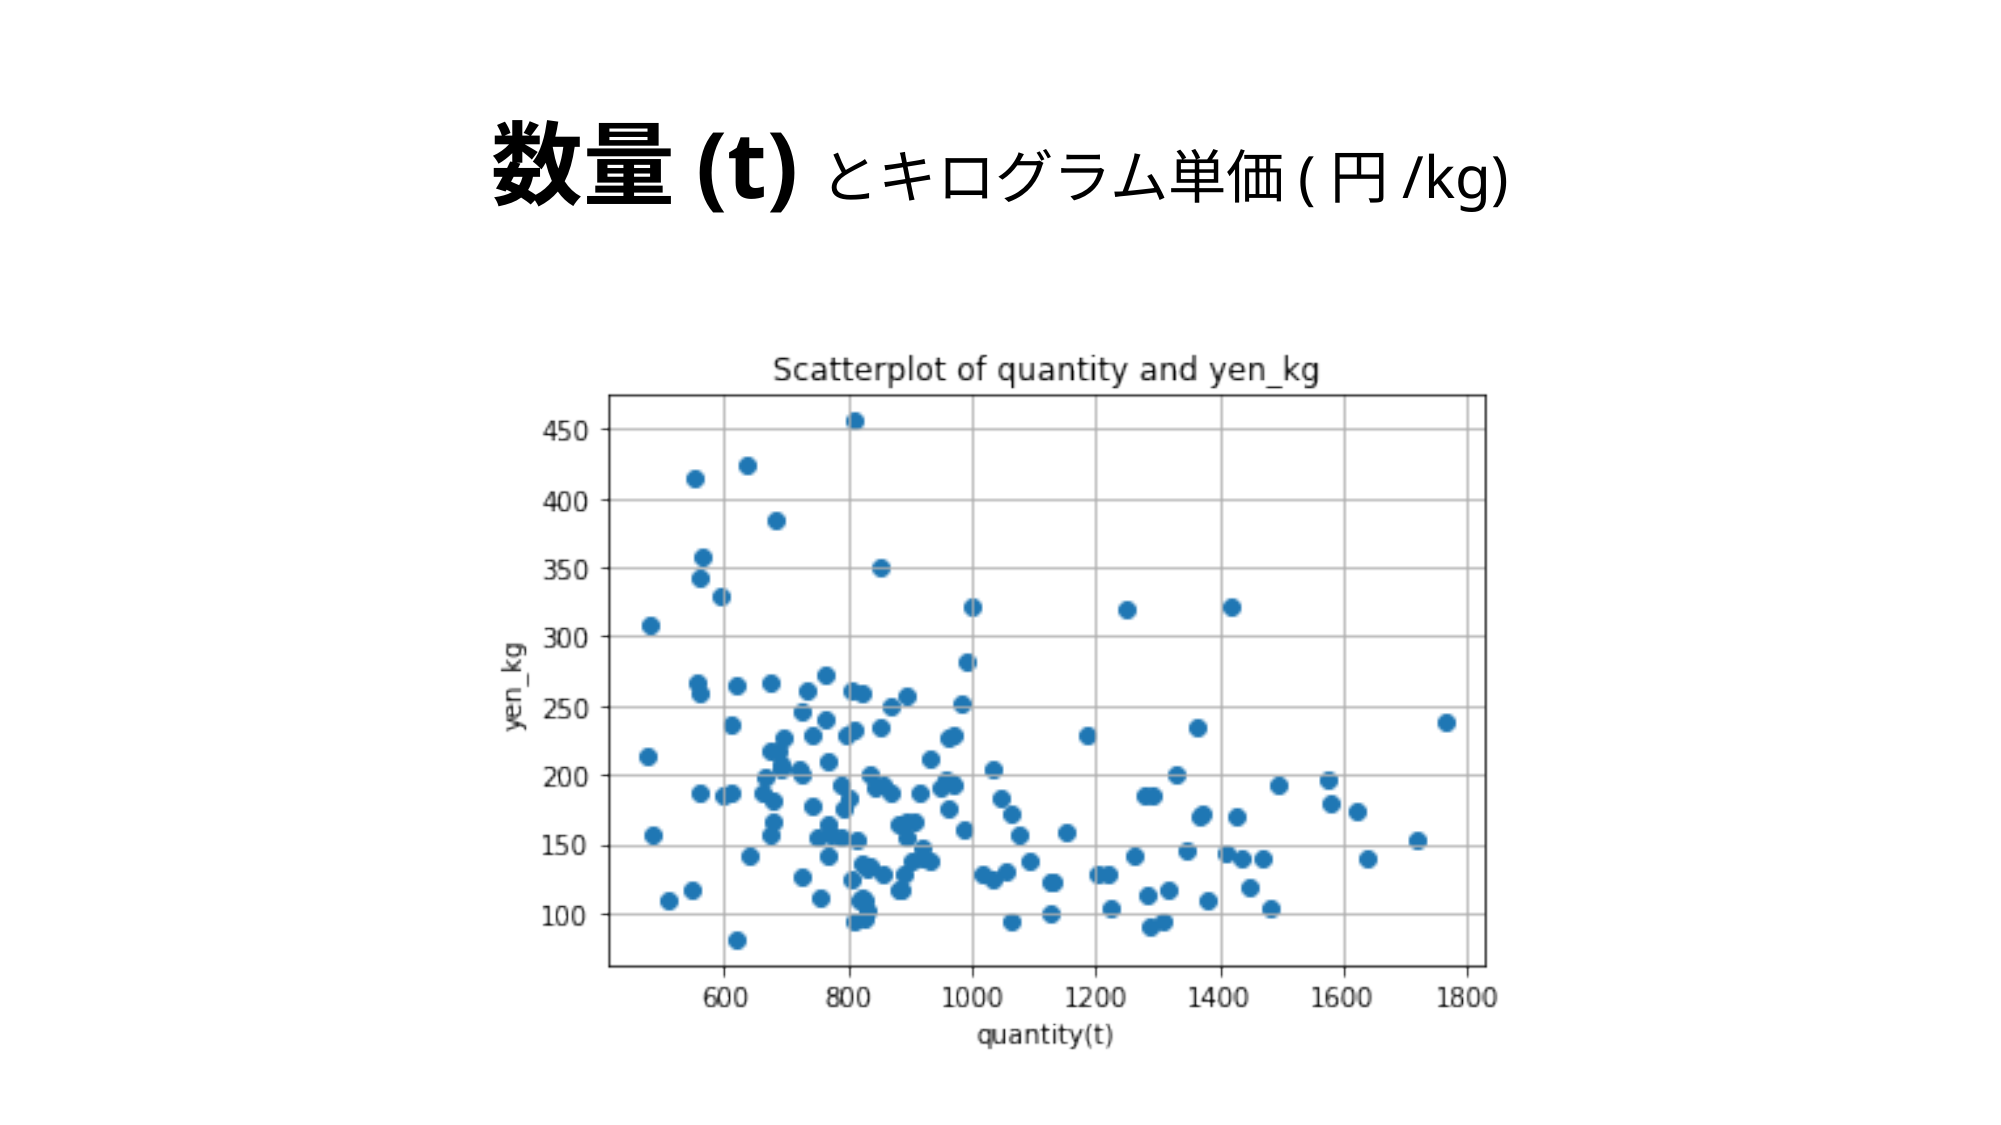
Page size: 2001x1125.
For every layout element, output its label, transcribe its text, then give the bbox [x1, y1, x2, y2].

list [483, 337, 1517, 1066]
title 数量(t)とキログラム単価(円/kg) [137, 59, 1863, 278]
